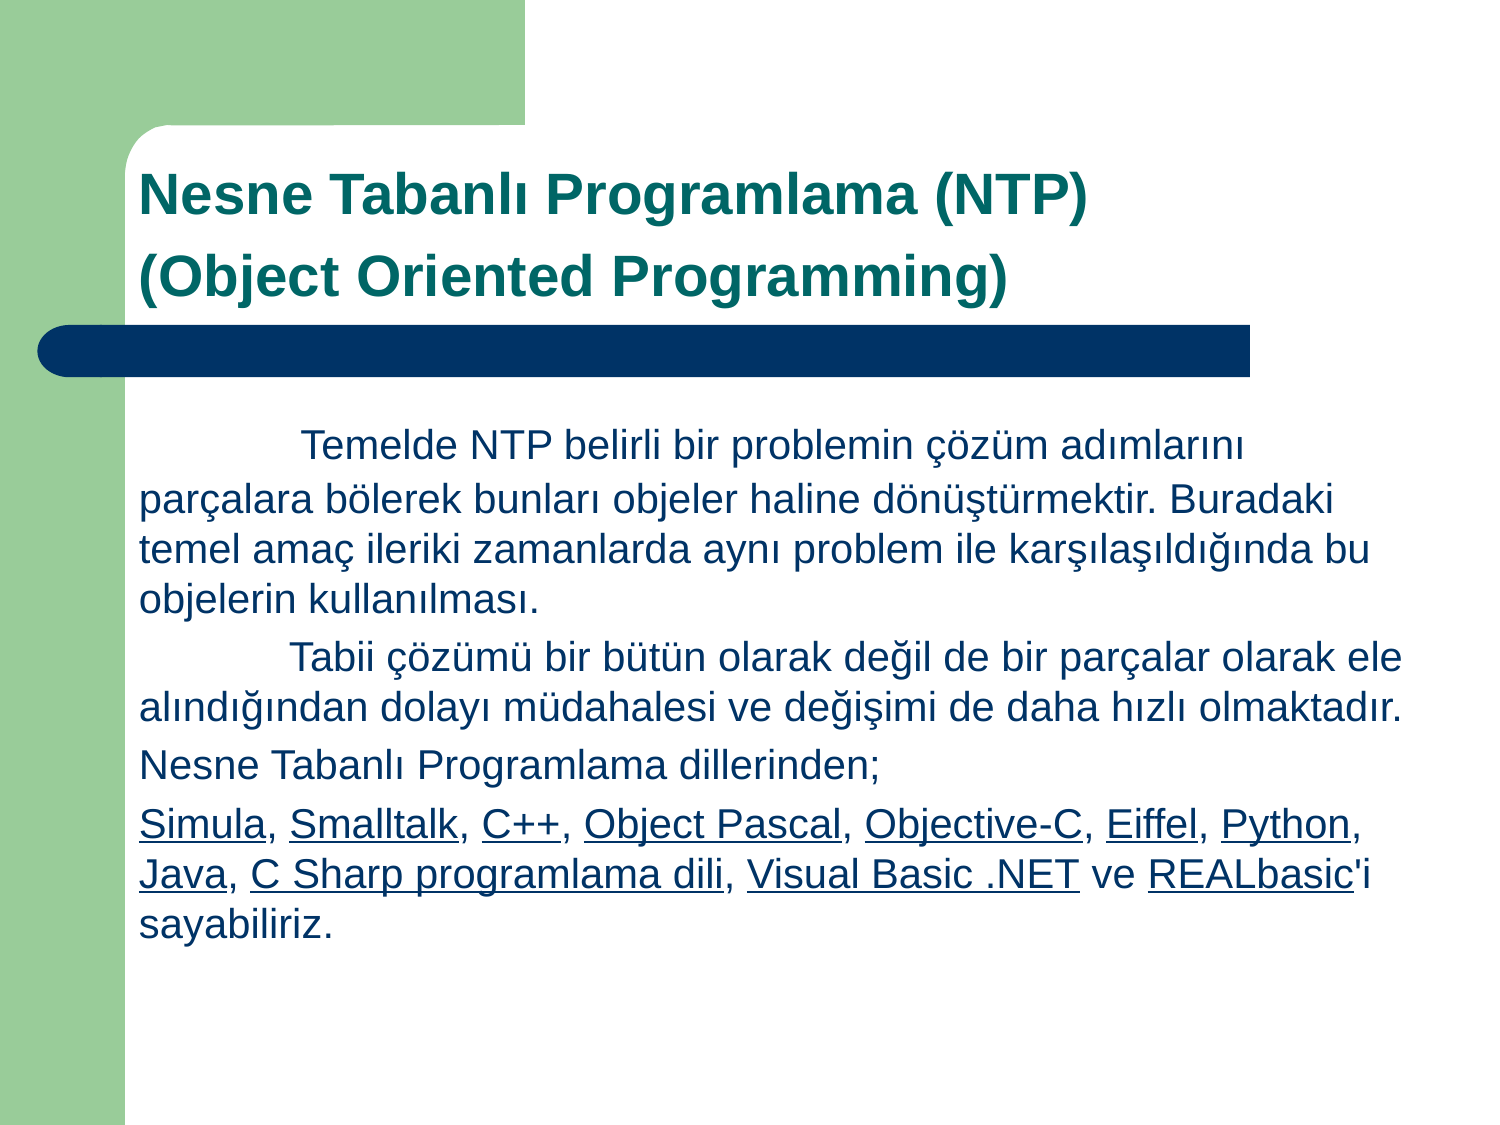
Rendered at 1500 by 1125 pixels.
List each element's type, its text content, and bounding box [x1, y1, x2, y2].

list Nesne Tabanlı Programlama (NTP) (Object Oriented Programming) Temelde NTP belirli bir problemin çözüm adımlarını parçalara bölerek bunları objeler haline dönüştürmektir. Buradaki temel amaç ileriki zamanlarda aynı problem ile karşılaşıldığında bu objelerin kullanılması. Tabii çözümü bir bütün olarak değil de bir parçalar olarak ele alındığından dolayı müdahalesi ve değişimi de daha hızlı olmaktadır. Nesne Tabanlı Programlama dillerinden; Simula, Smalltalk, C++, Object Pascal, Objective-C, Eiffel, Python, Java, C Sharp programlama dili, Visual Basic .NET ve REALbasic'i sayabiliriz. [123, 148, 1436, 1101]
